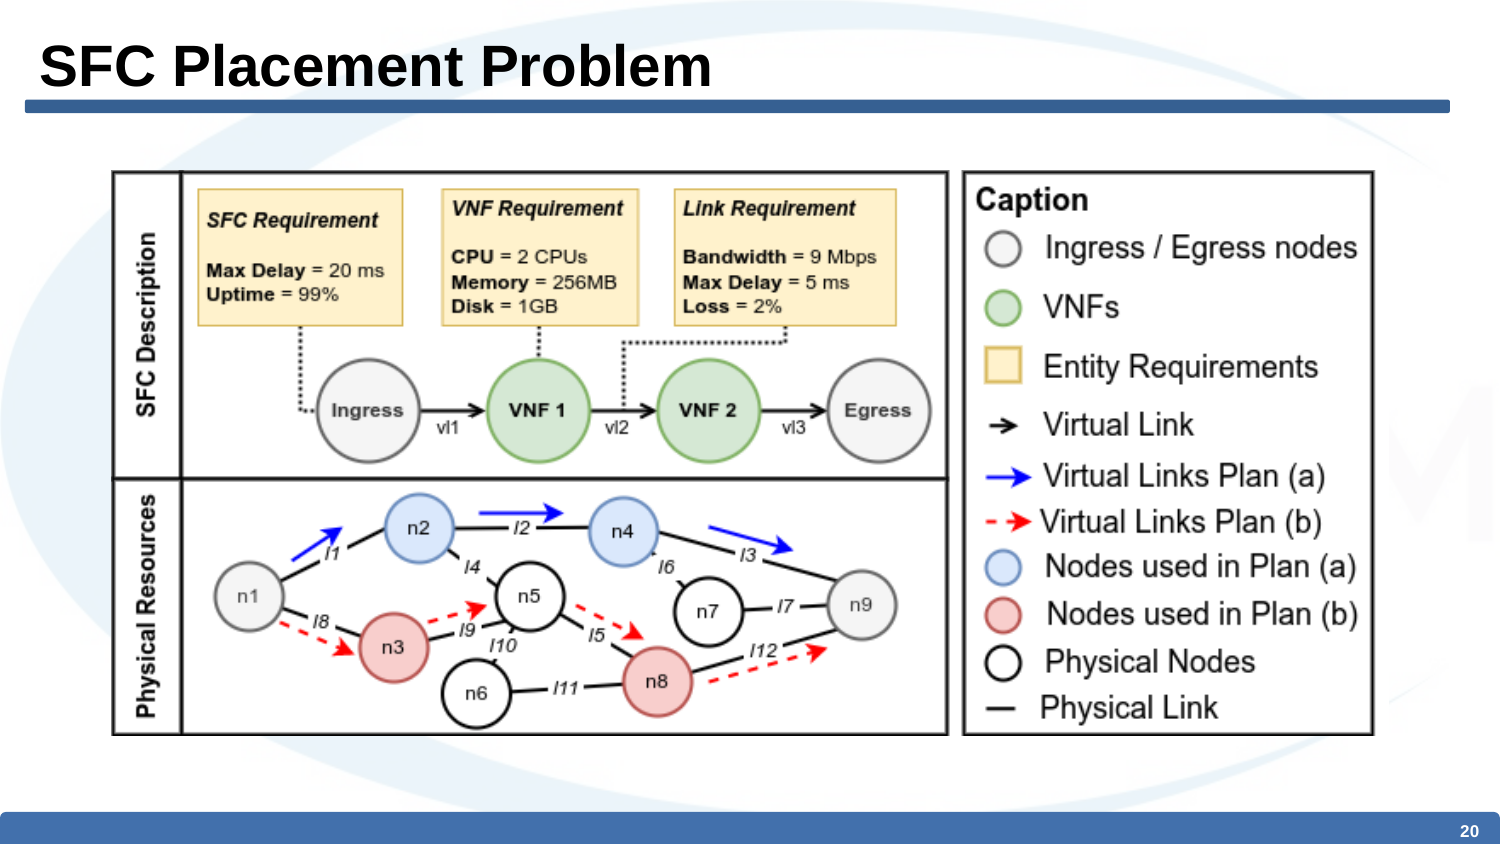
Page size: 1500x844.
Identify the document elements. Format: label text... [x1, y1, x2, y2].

title SFC Placement Problem [24, 20, 1450, 100]
picture [111, 170, 1389, 736]
slide_number ‹#› [1319, 817, 1495, 844]
